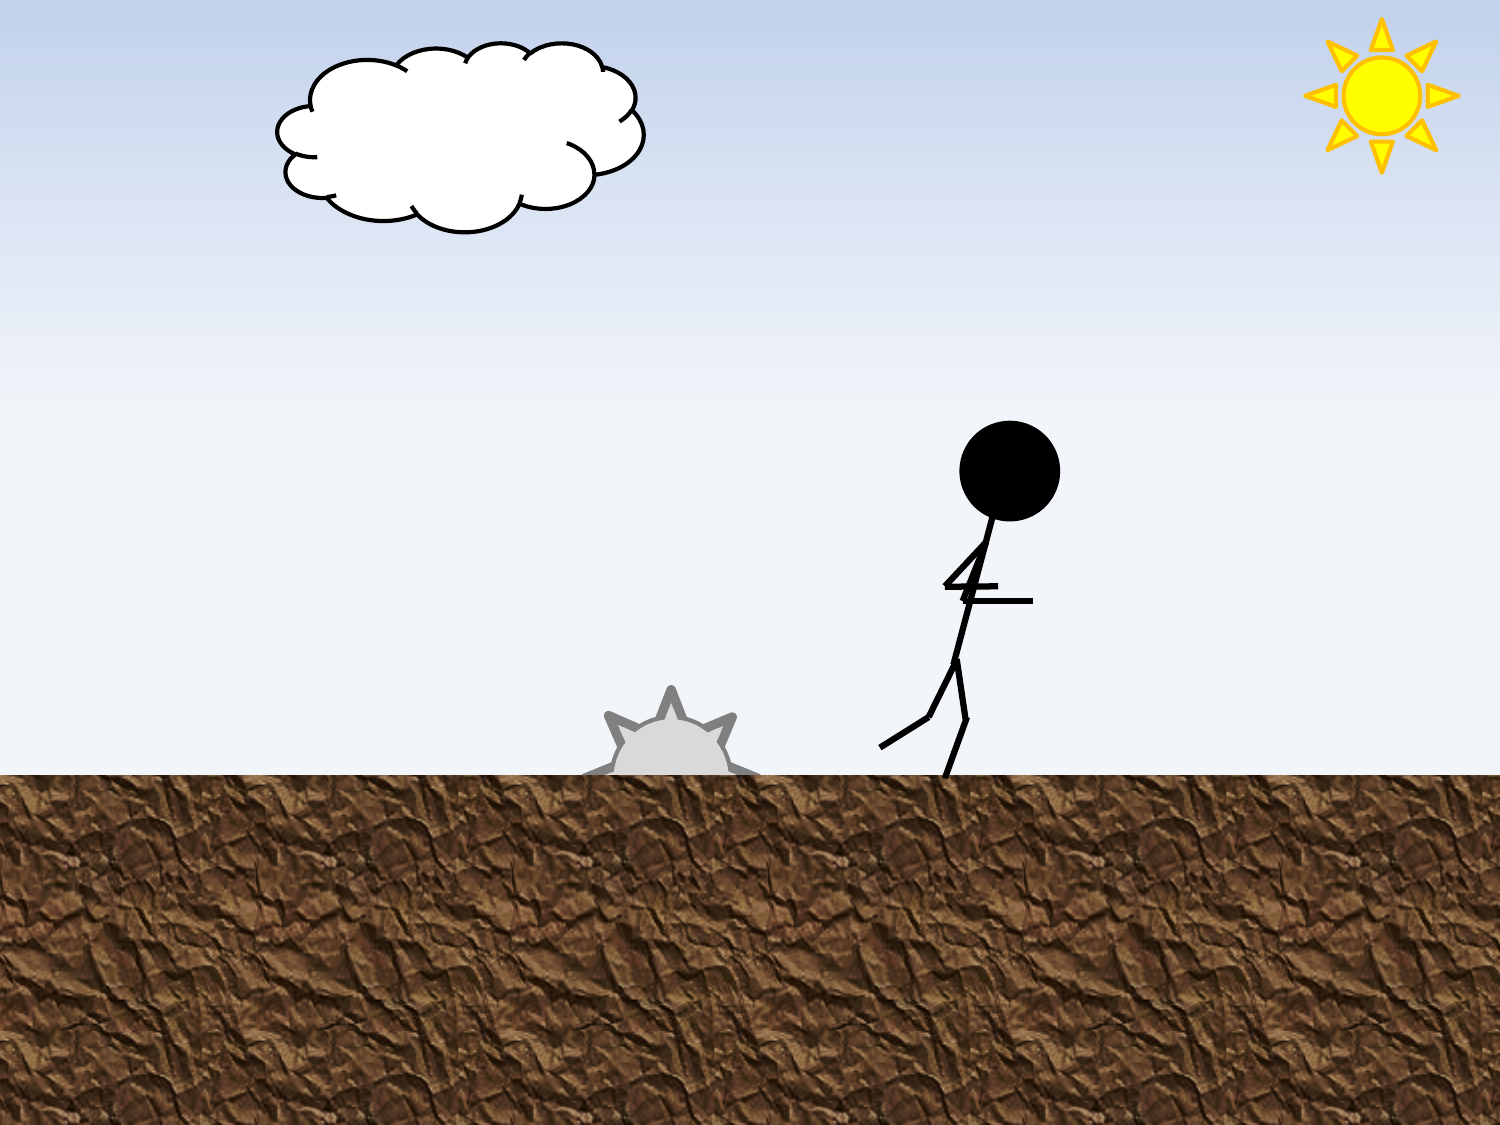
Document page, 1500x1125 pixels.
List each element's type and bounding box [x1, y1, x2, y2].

text_box [0, 0, 1500, 1125]
